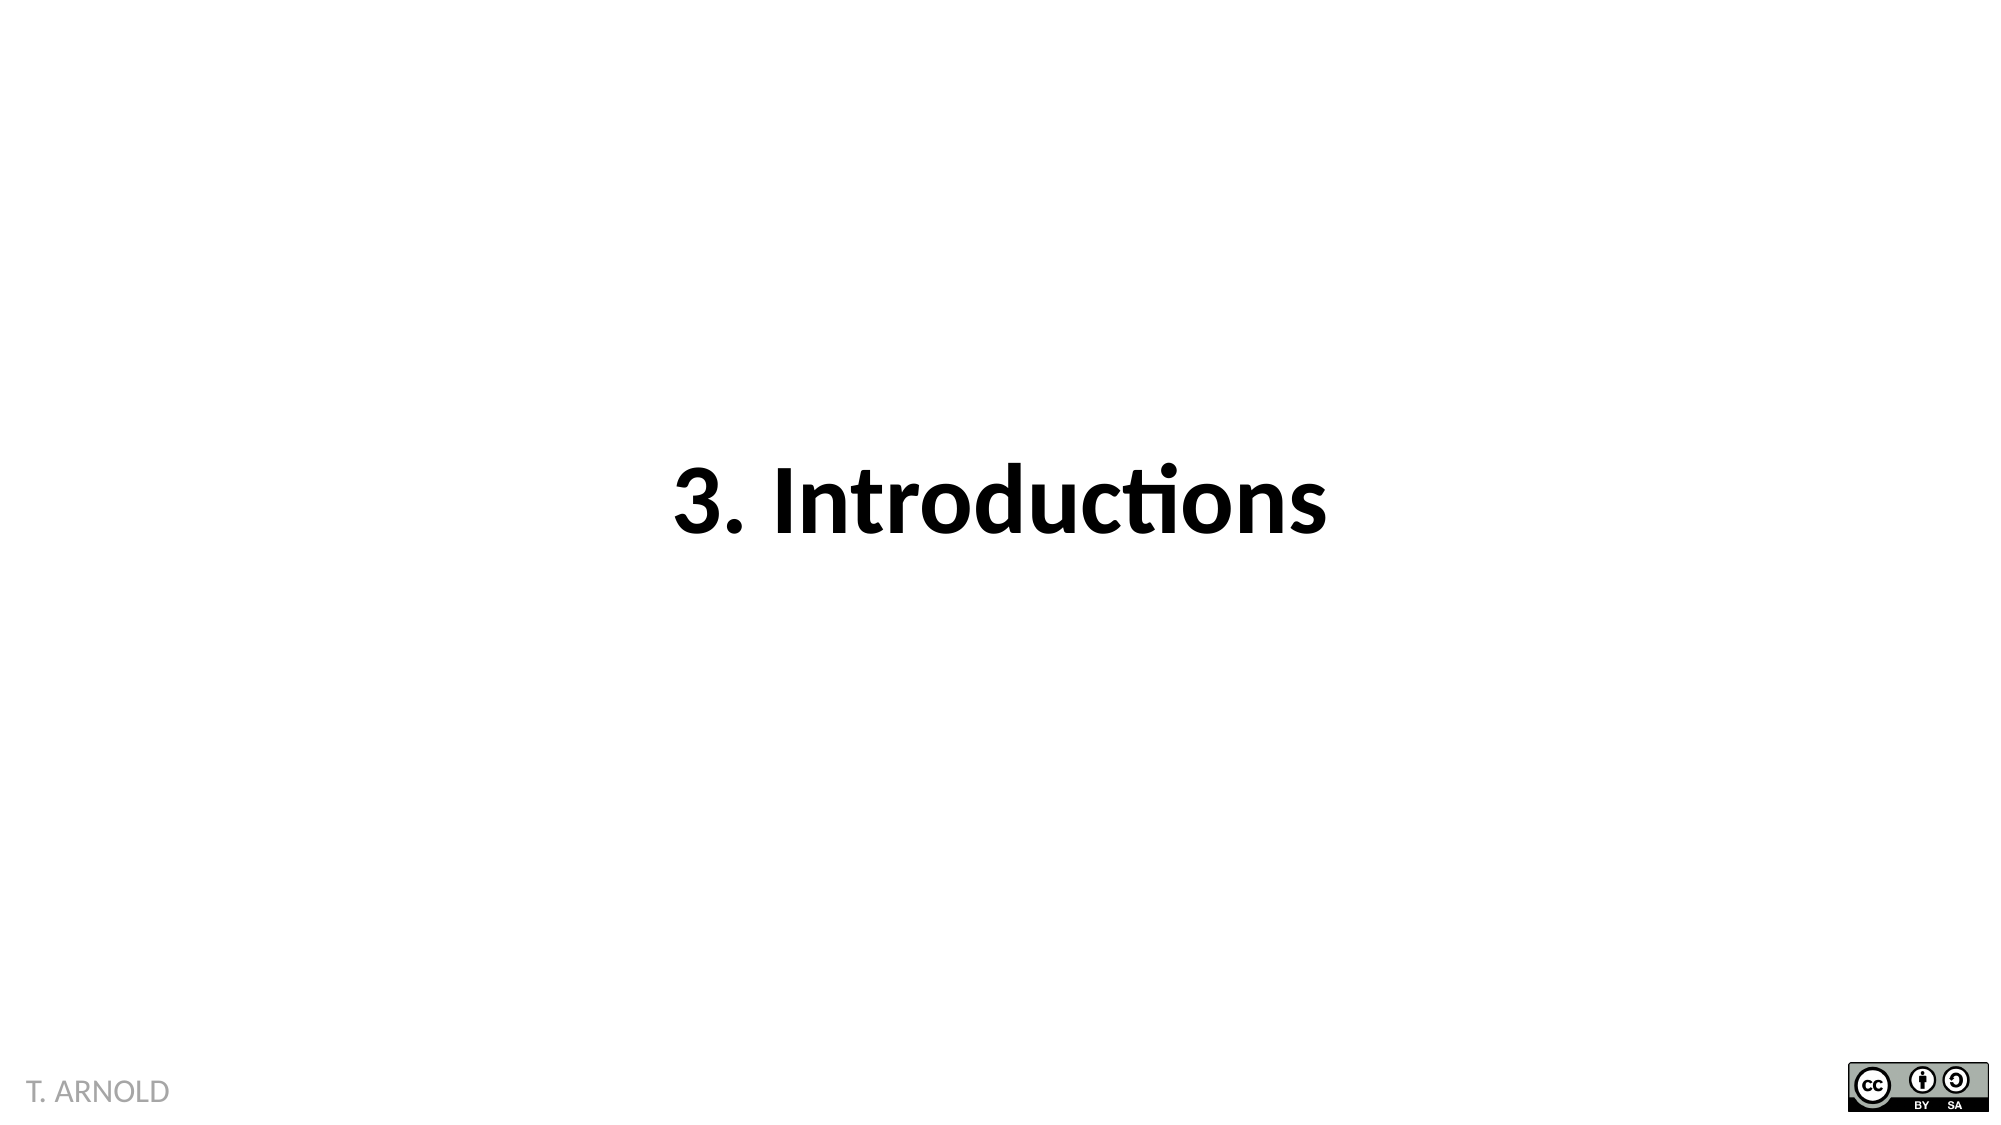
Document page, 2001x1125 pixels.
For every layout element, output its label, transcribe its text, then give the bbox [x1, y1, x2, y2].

picture [1848, 1062, 1989, 1112]
text_box T. ARNOLD [11, 1062, 673, 1117]
text_box 3. Introductions [367, 426, 1633, 561]
